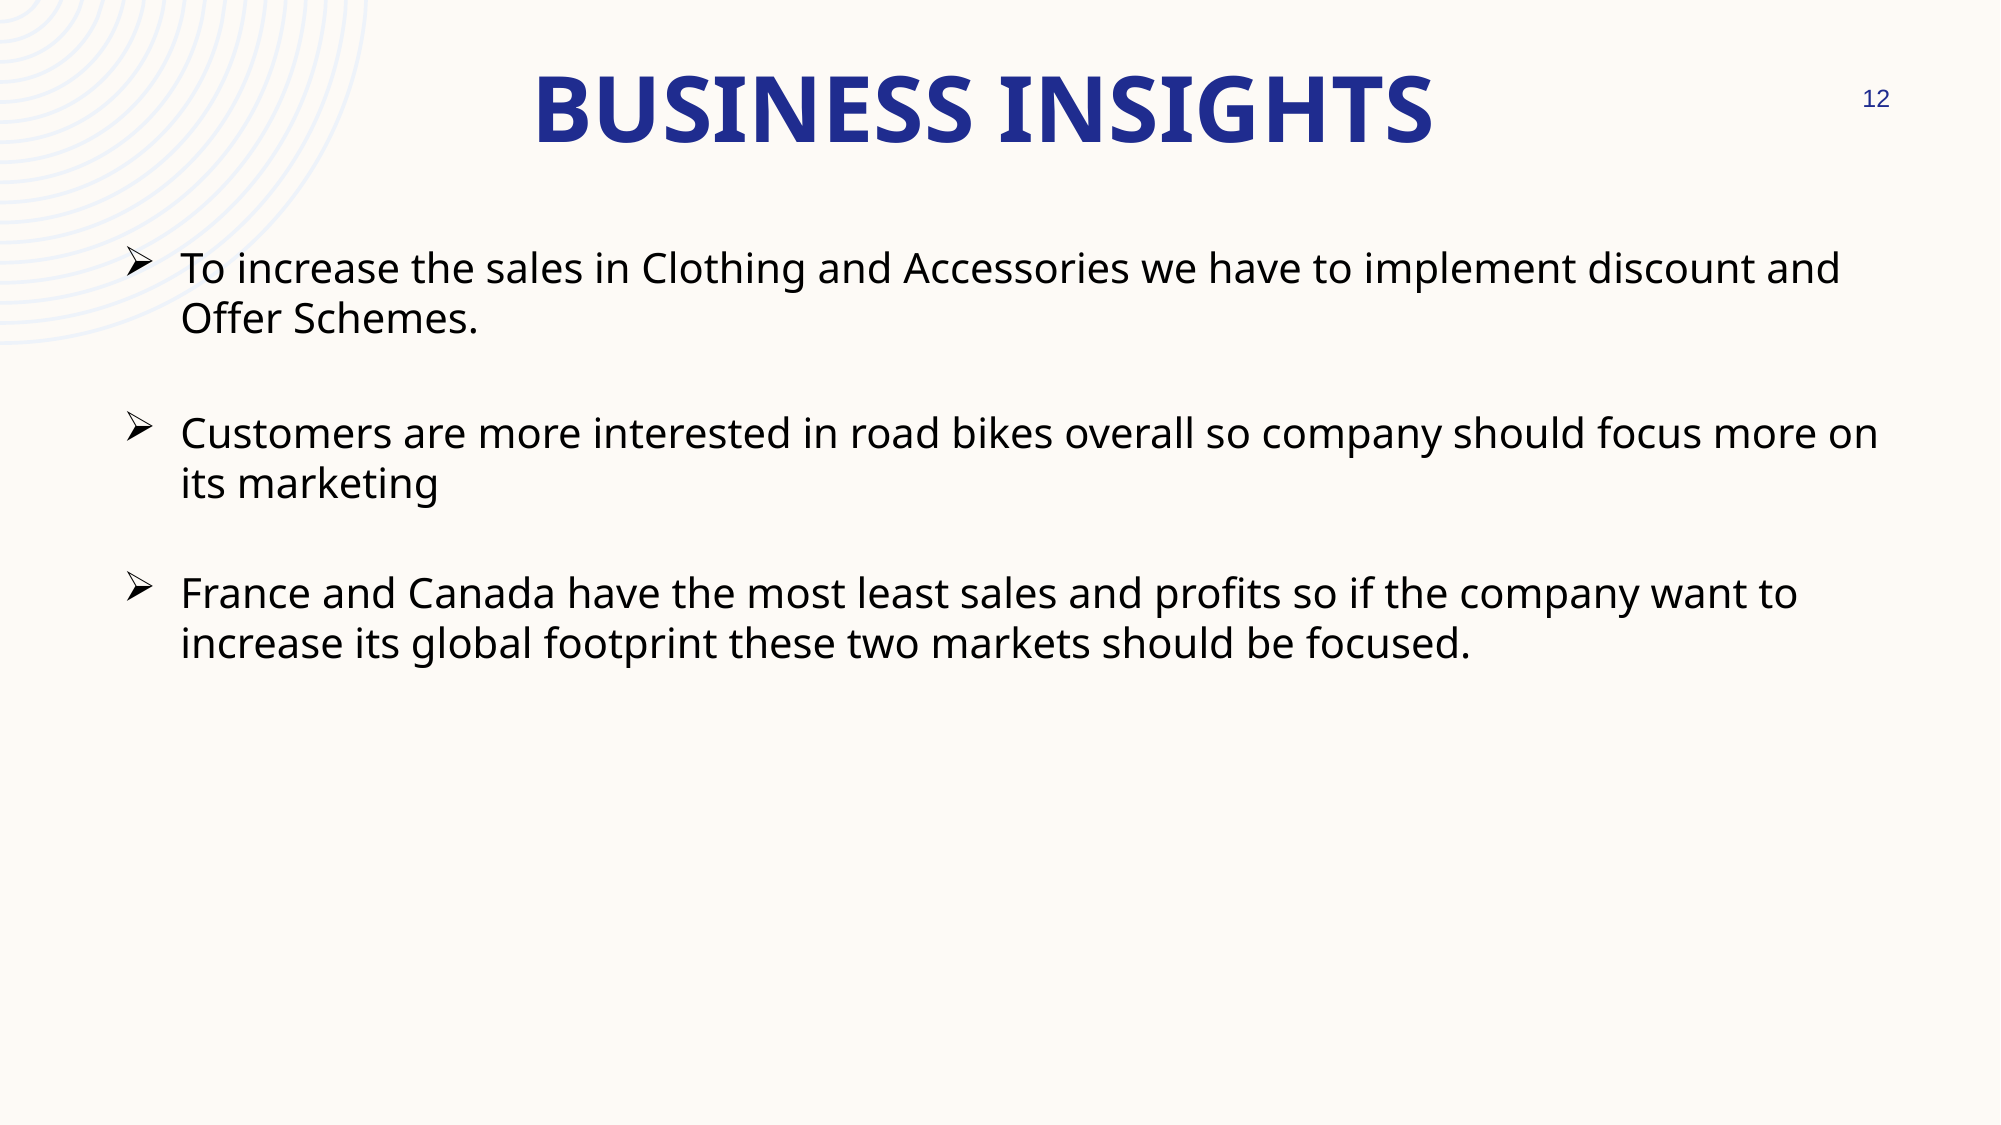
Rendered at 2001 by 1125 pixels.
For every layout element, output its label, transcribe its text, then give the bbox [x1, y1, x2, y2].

slide_number 12 [1795, 75, 1958, 120]
title Business insights [108, 43, 1859, 170]
list To increase the sales in Clothing and Accessories we have to implement discount and Offer Schemes. Customers are more interested in road bikes overall so company should focus more on its marketing France and Canada have the most least sales and profits so if the company want to increase its global footprint these two markets should be focused. [108, 234, 1933, 962]
